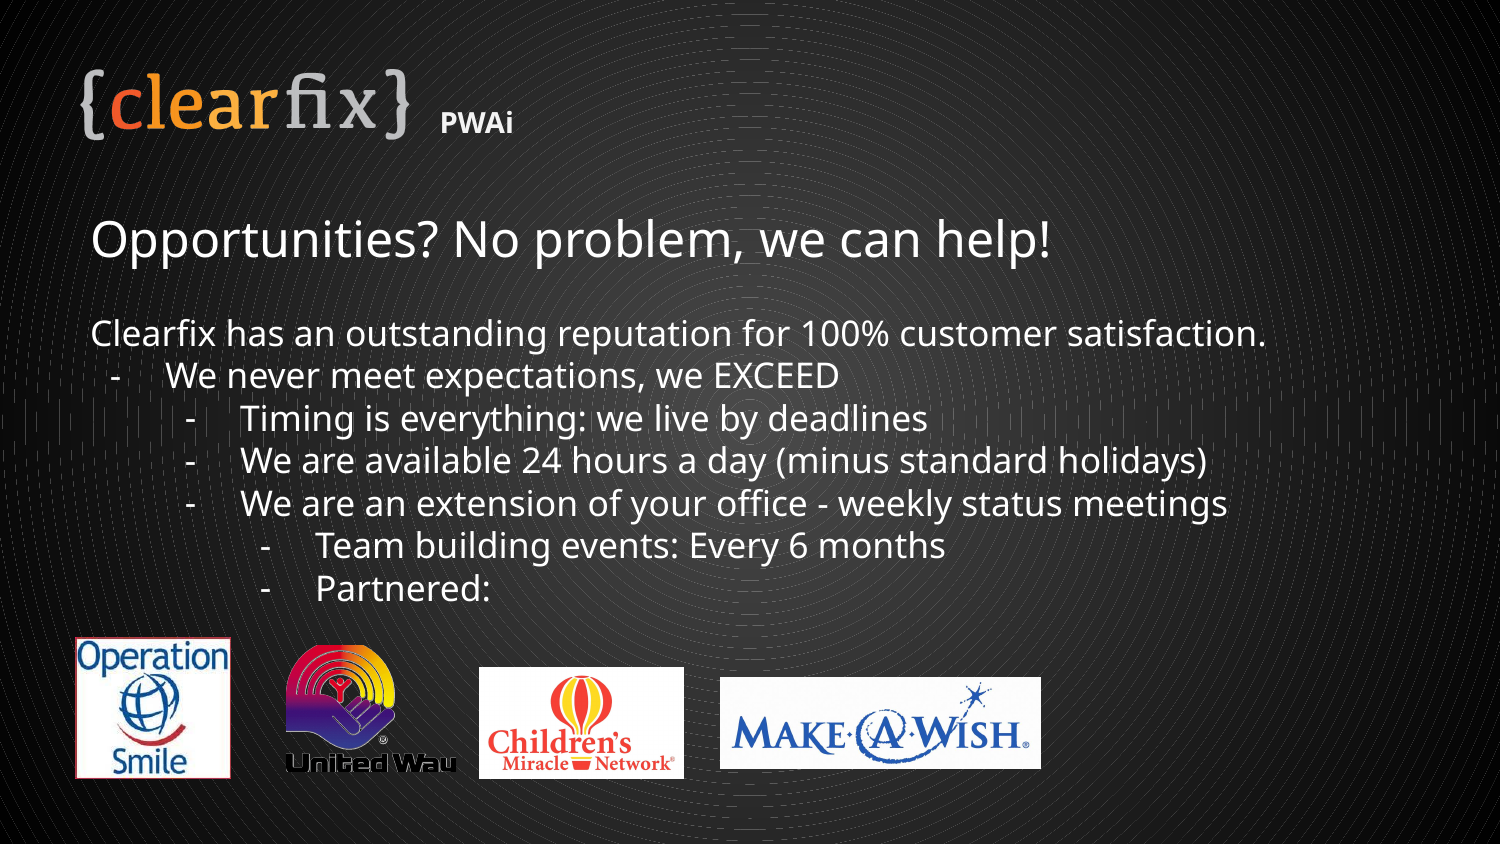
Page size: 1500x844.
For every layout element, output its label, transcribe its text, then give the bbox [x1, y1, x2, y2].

picture [75, 62, 414, 146]
picture [720, 676, 1041, 769]
text_box PWAi [424, 89, 629, 216]
list Clearfix has an outstanding reputation for 100% customer satisfaction. We never meet expectations, we EXCEED Timing is everything: we live by deadlines We are available 24 hours a day (minus standard holidays) We are an extension of your office - weekly status meetings Team building events: Every 6 months Partnered: [75, 295, 1425, 758]
picture [74, 637, 231, 779]
picture [285, 645, 457, 772]
picture [479, 667, 684, 779]
title Opportunities? No problem, we can help! [75, 167, 1425, 295]
